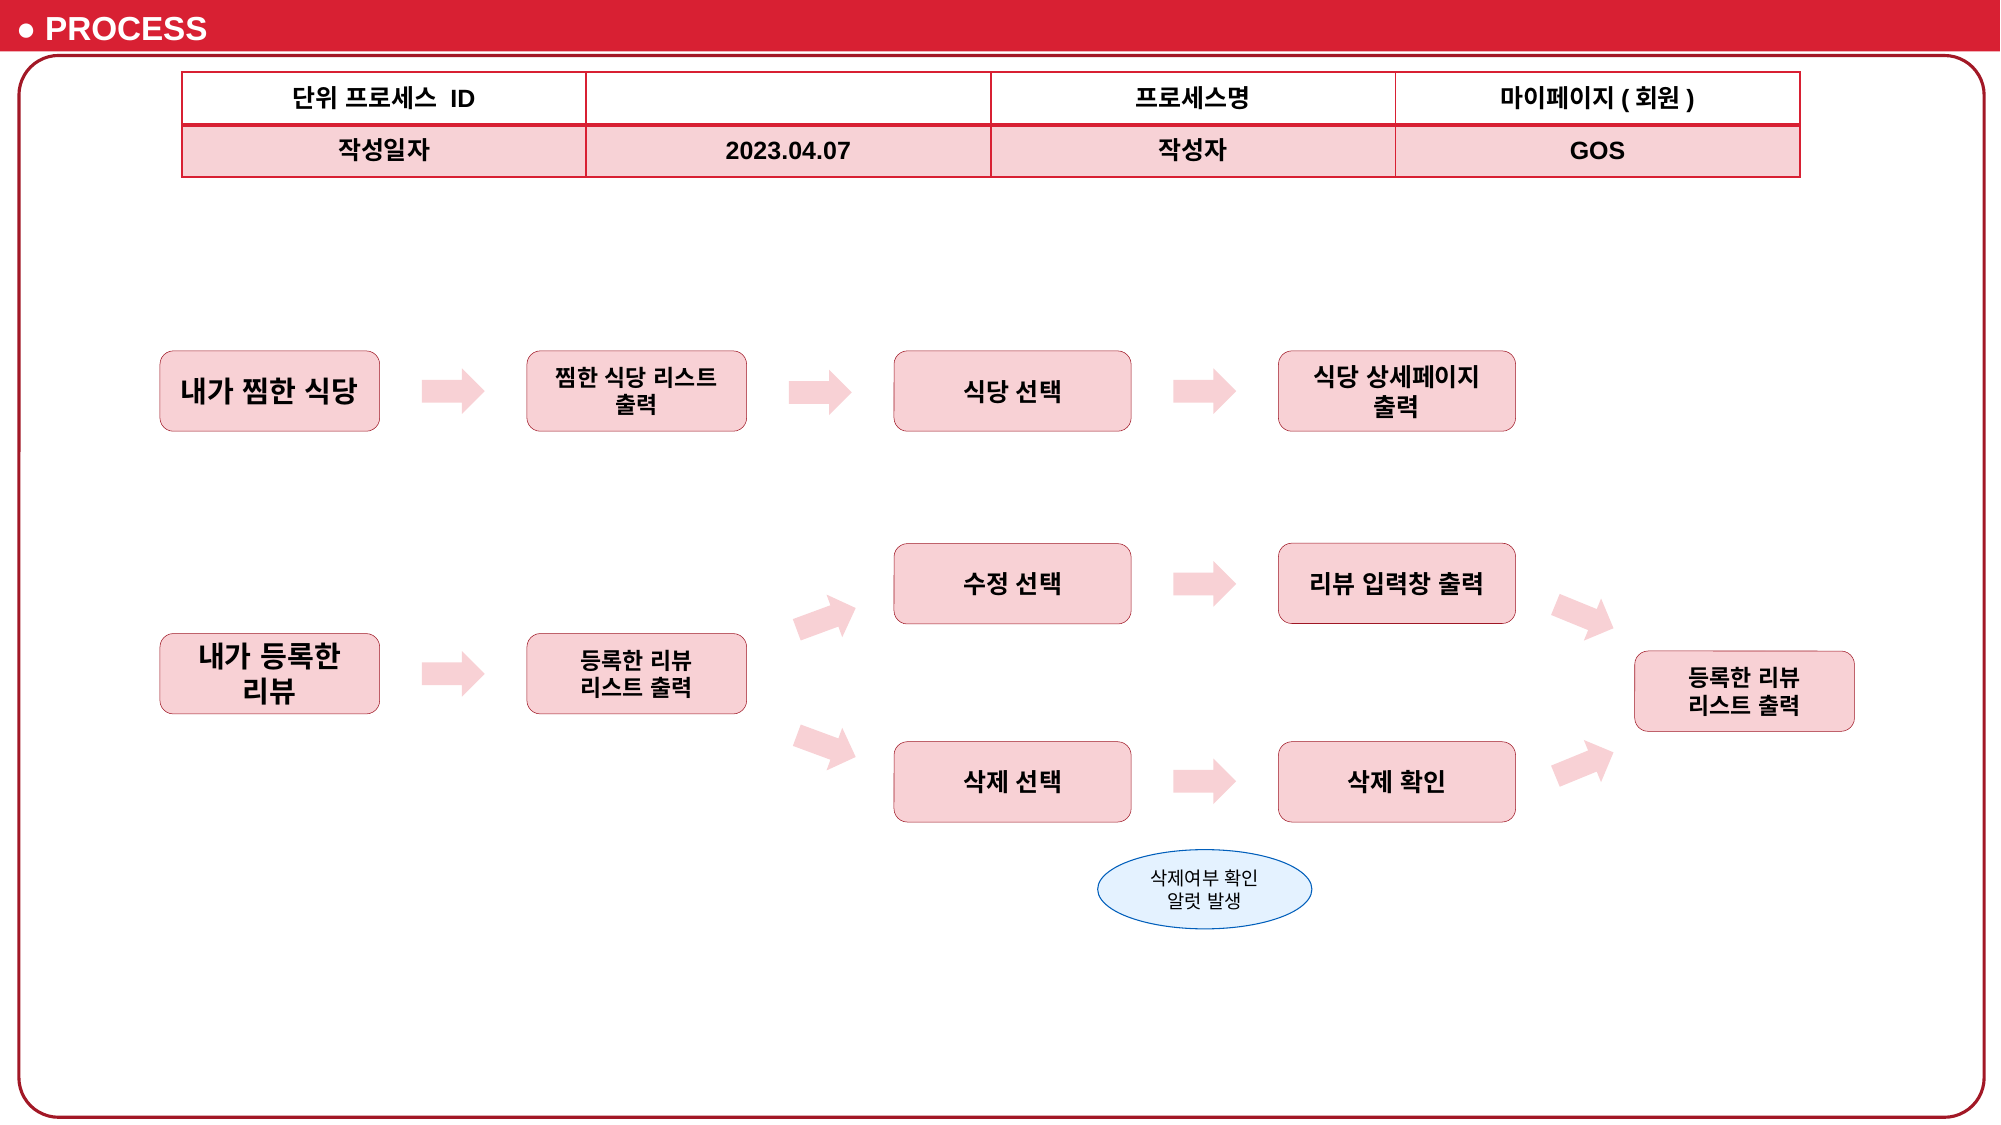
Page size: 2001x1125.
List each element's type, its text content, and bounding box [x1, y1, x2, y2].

text_box [419, 649, 487, 699]
text_box [1171, 756, 1239, 806]
text_box 삭제여부 확인 알럿 발생 [1095, 847, 1314, 931]
text_box ● PROCESS [1, 0, 223, 55]
text_box [1549, 738, 1616, 789]
text_box [1171, 366, 1239, 416]
text_box [786, 367, 854, 418]
text_box 삭제 확인 [1276, 739, 1518, 825]
text_box 식당 상세페이지 출력 [1276, 348, 1518, 434]
text_box 수정 선택 [891, 541, 1134, 627]
text_box 등록한 리뷰 리스트 출력 [524, 631, 749, 717]
text_box 등록한 리뷰 리스트 출력 [1632, 648, 1857, 734]
text_box [1549, 591, 1616, 643]
text_box [1171, 559, 1239, 609]
text_box [790, 592, 858, 643]
text_box 내가 등록한 리뷰 [157, 631, 382, 717]
text_box 리뷰 입력창 출력 [1276, 541, 1518, 626]
text_box [790, 722, 858, 773]
text_box [16, 53, 1987, 1120]
text_box 삭제 선택 [891, 739, 1134, 825]
